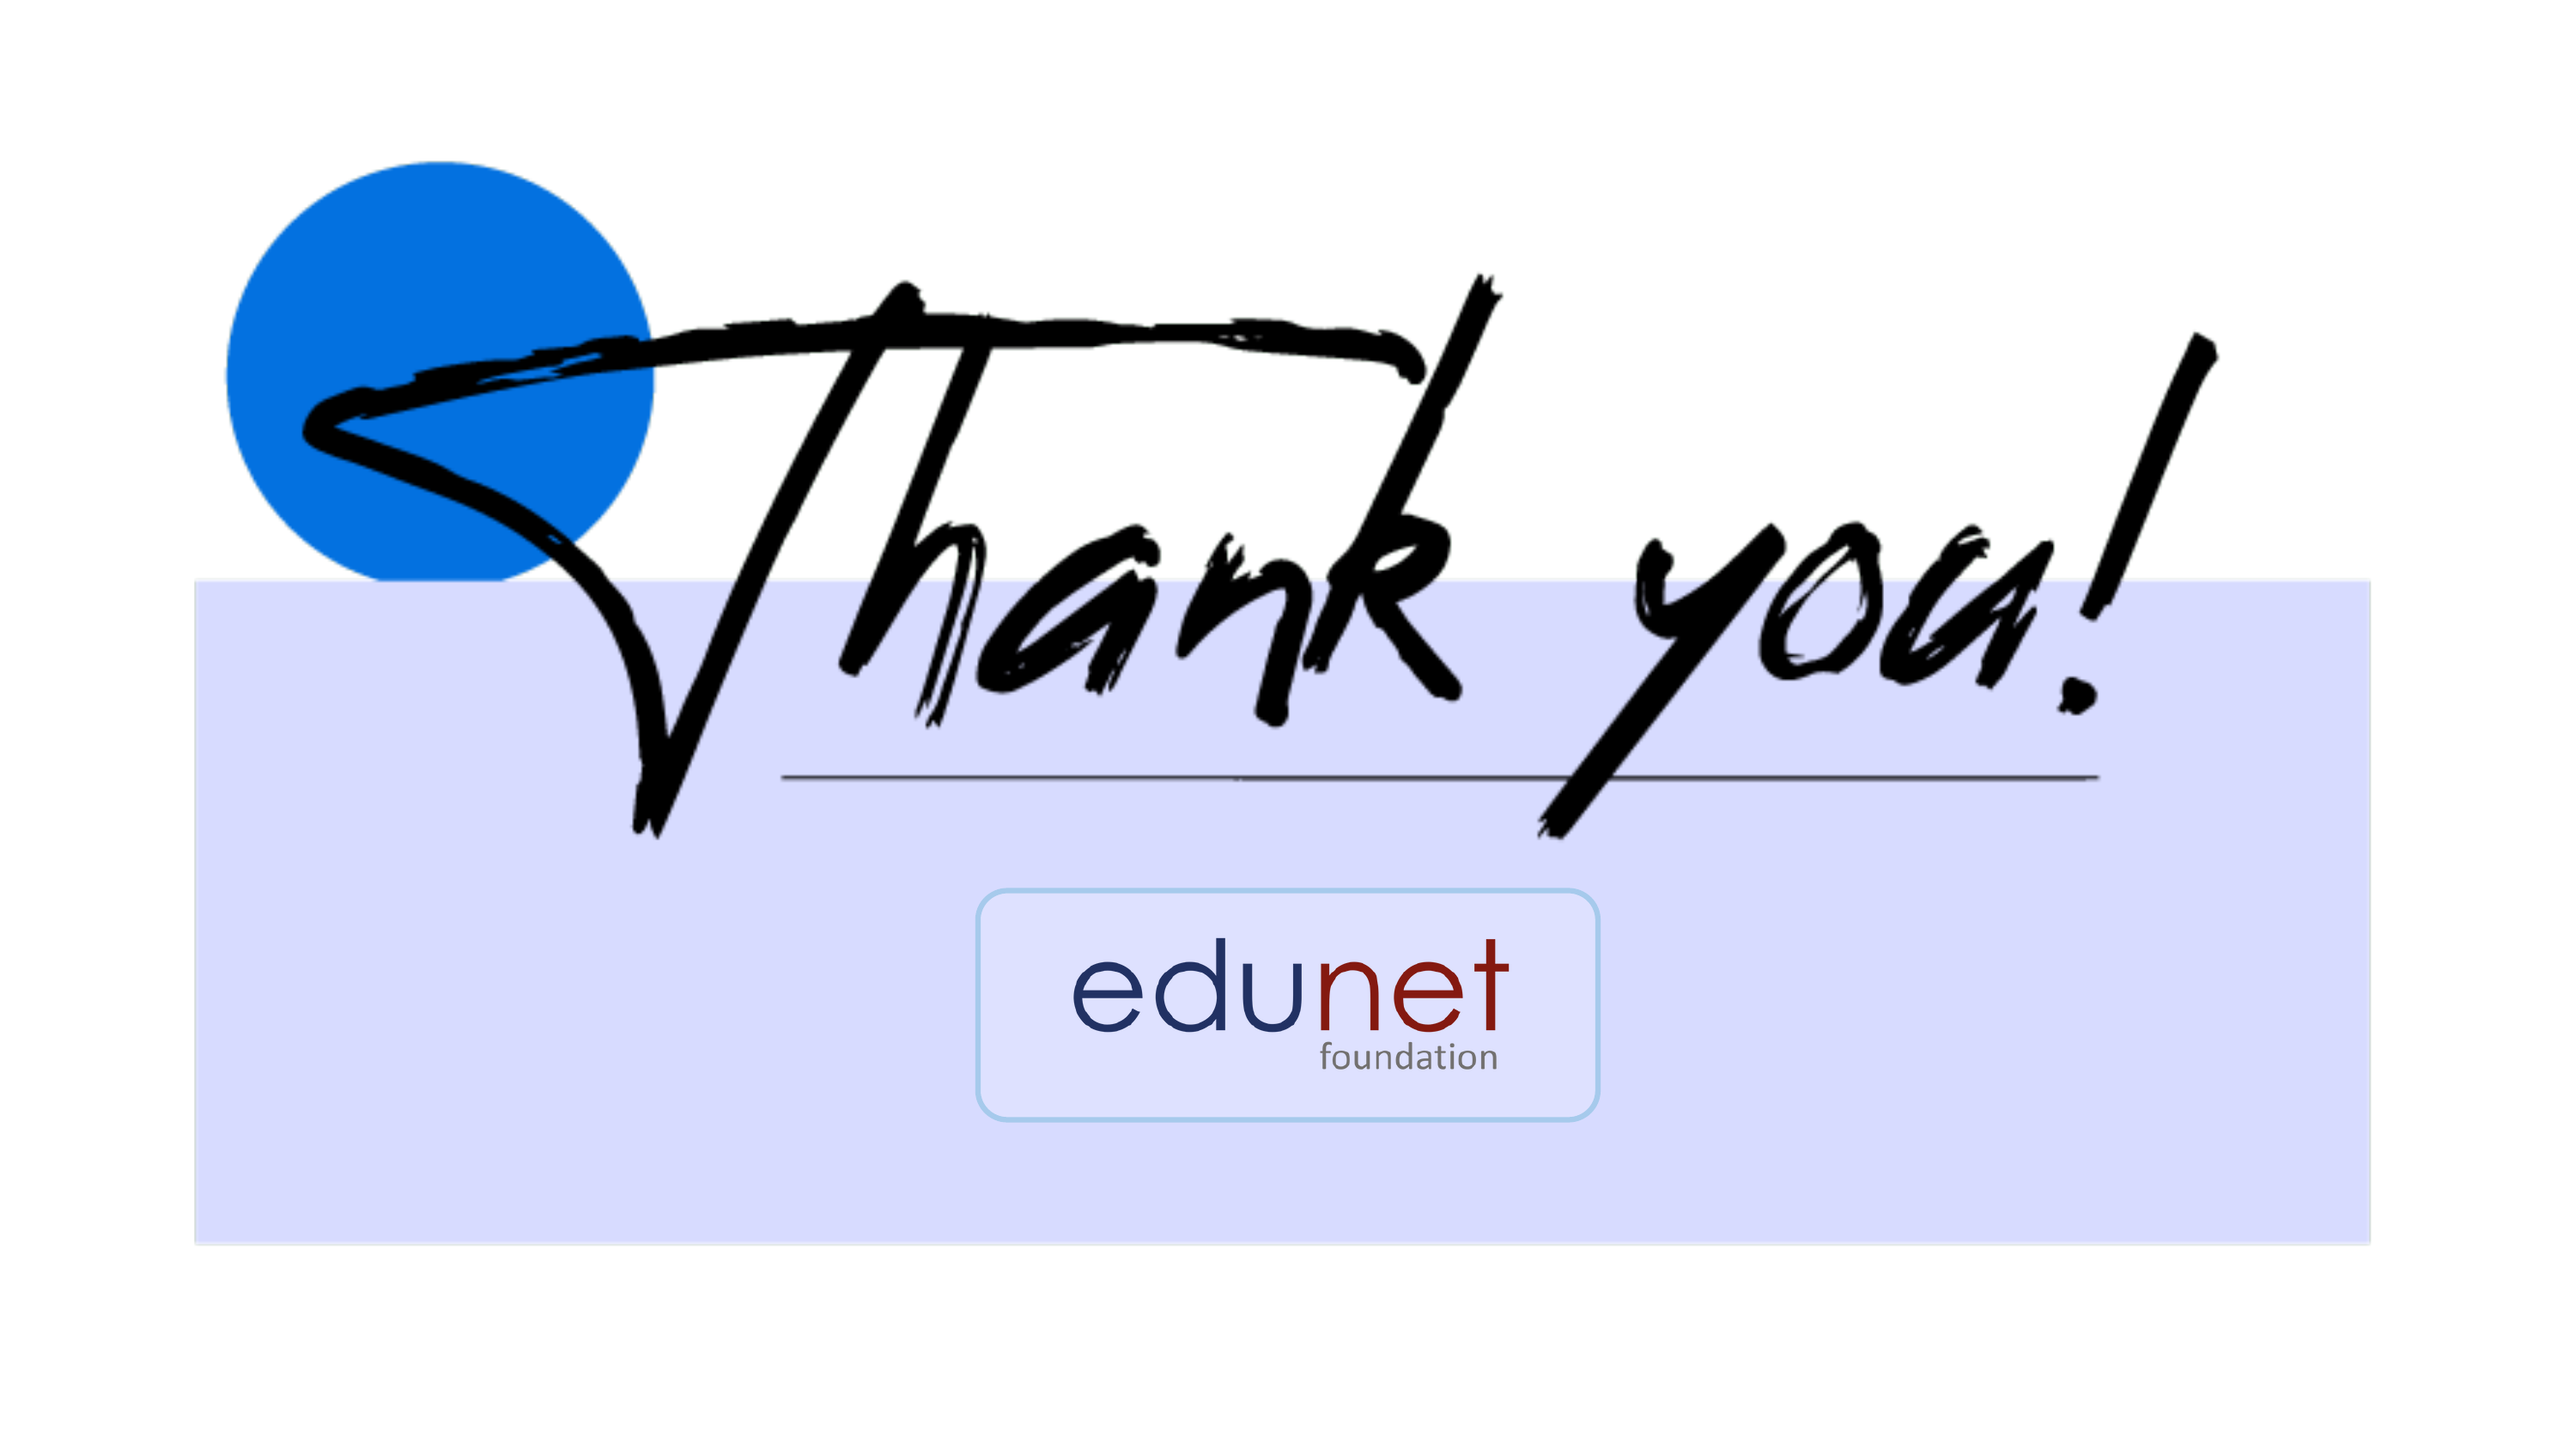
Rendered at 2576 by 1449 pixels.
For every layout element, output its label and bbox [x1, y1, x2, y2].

text_box [161, 113, 2415, 1336]
text_box [975, 888, 1601, 1123]
